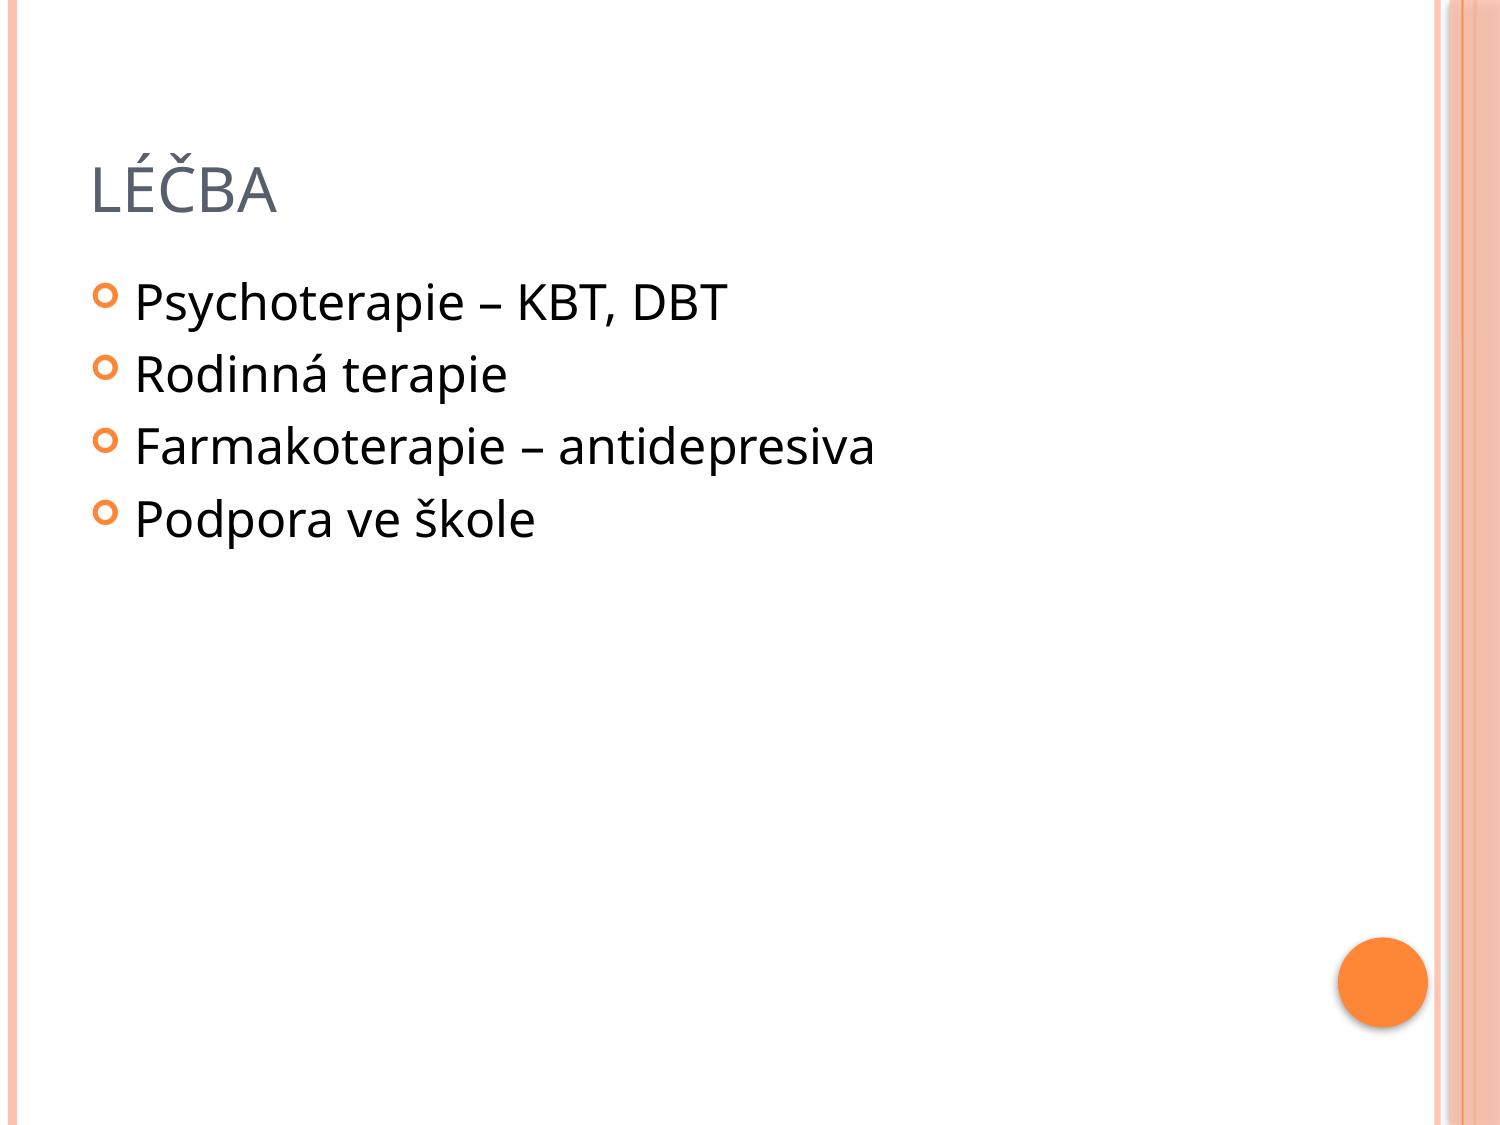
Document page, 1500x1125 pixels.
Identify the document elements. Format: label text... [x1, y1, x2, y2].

list Psychoterapie – KBT, DBT Rodinná terapie Farmakoterapie – antidepresiva Podpora ve škole [75, 262, 1300, 1062]
title léčba [75, 45, 1300, 233]
